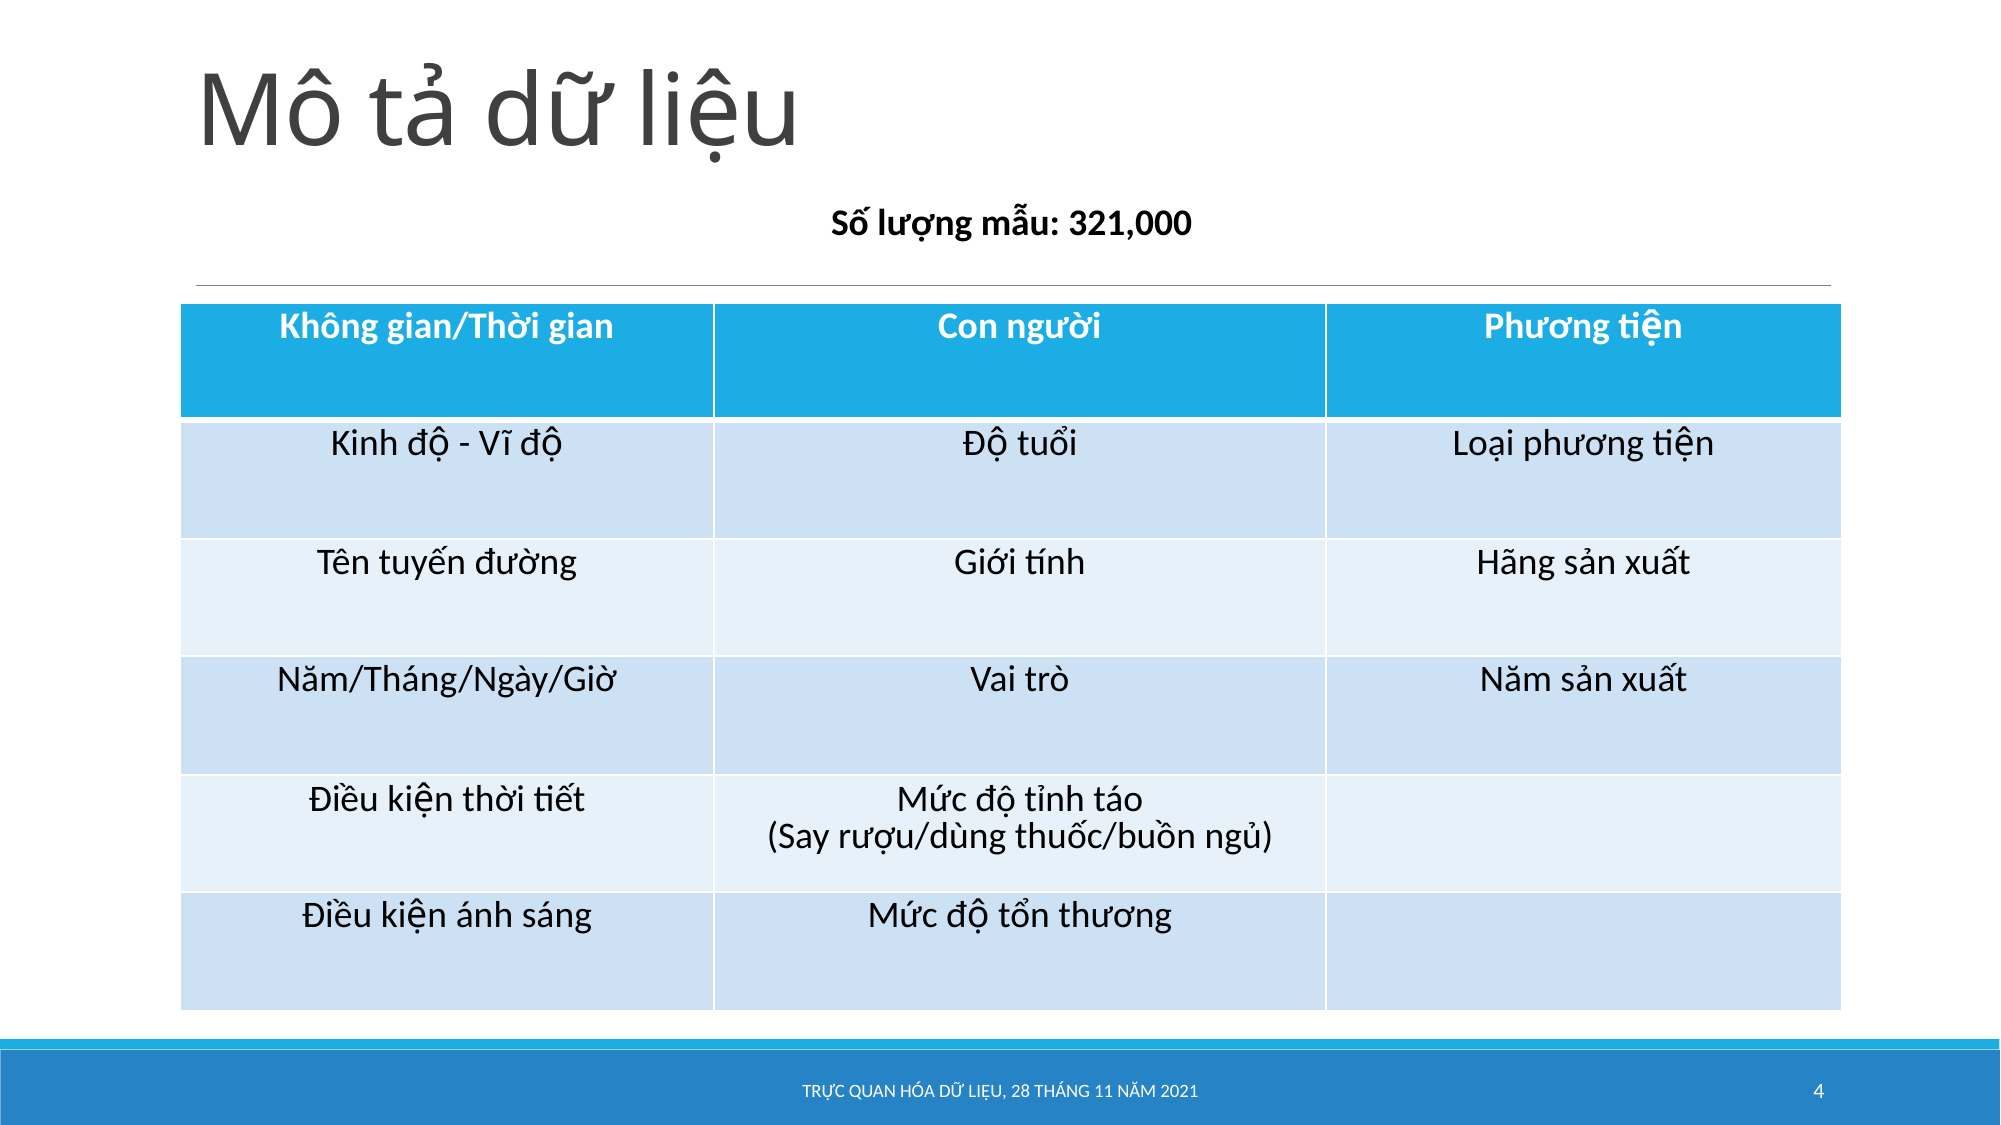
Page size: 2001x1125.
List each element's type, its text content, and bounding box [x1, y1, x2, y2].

slide_number 4 [1624, 1059, 1840, 1120]
table_cell Điều kiện thời tiết [181, 776, 713, 891]
text_box Số lượng mẫu: 321,000 [637, 190, 1387, 251]
title Mô tả dữ liệu [180, 47, 1830, 174]
table_cell Mức độ tỉnh táo (Say rượu/dùng thuốc/buồn ngủ) [715, 776, 1325, 891]
table_cell Độ tuổi [715, 423, 1325, 538]
table_cell Loại phương tiện [1327, 423, 1841, 538]
table_cell Điều kiện ánh sáng [181, 893, 713, 1010]
table_cell Năm/Tháng/Ngày/Giờ [181, 657, 713, 774]
table_cell [1327, 893, 1841, 1010]
table_cell Giới tính [715, 540, 1325, 655]
table_header Không gian/Thời gian [181, 304, 713, 417]
table_cell Vai trò [715, 657, 1325, 774]
footer TRỰC QUAN HÓA DỮ LIỆU, 28 tháng 11 năm 2021​ [604, 1059, 1396, 1120]
table_cell Năm sản xuất [1327, 657, 1841, 774]
table_cell Kinh độ - Vĩ độ [181, 423, 713, 538]
table_header Phương tiện [1327, 304, 1841, 417]
table_cell [1327, 776, 1841, 891]
table_cell Tên tuyến đường [181, 540, 713, 655]
table_cell Hãng sản xuất [1327, 540, 1841, 655]
table_header Con người [715, 304, 1325, 417]
table_cell Mức độ tổn thương [715, 893, 1325, 1010]
